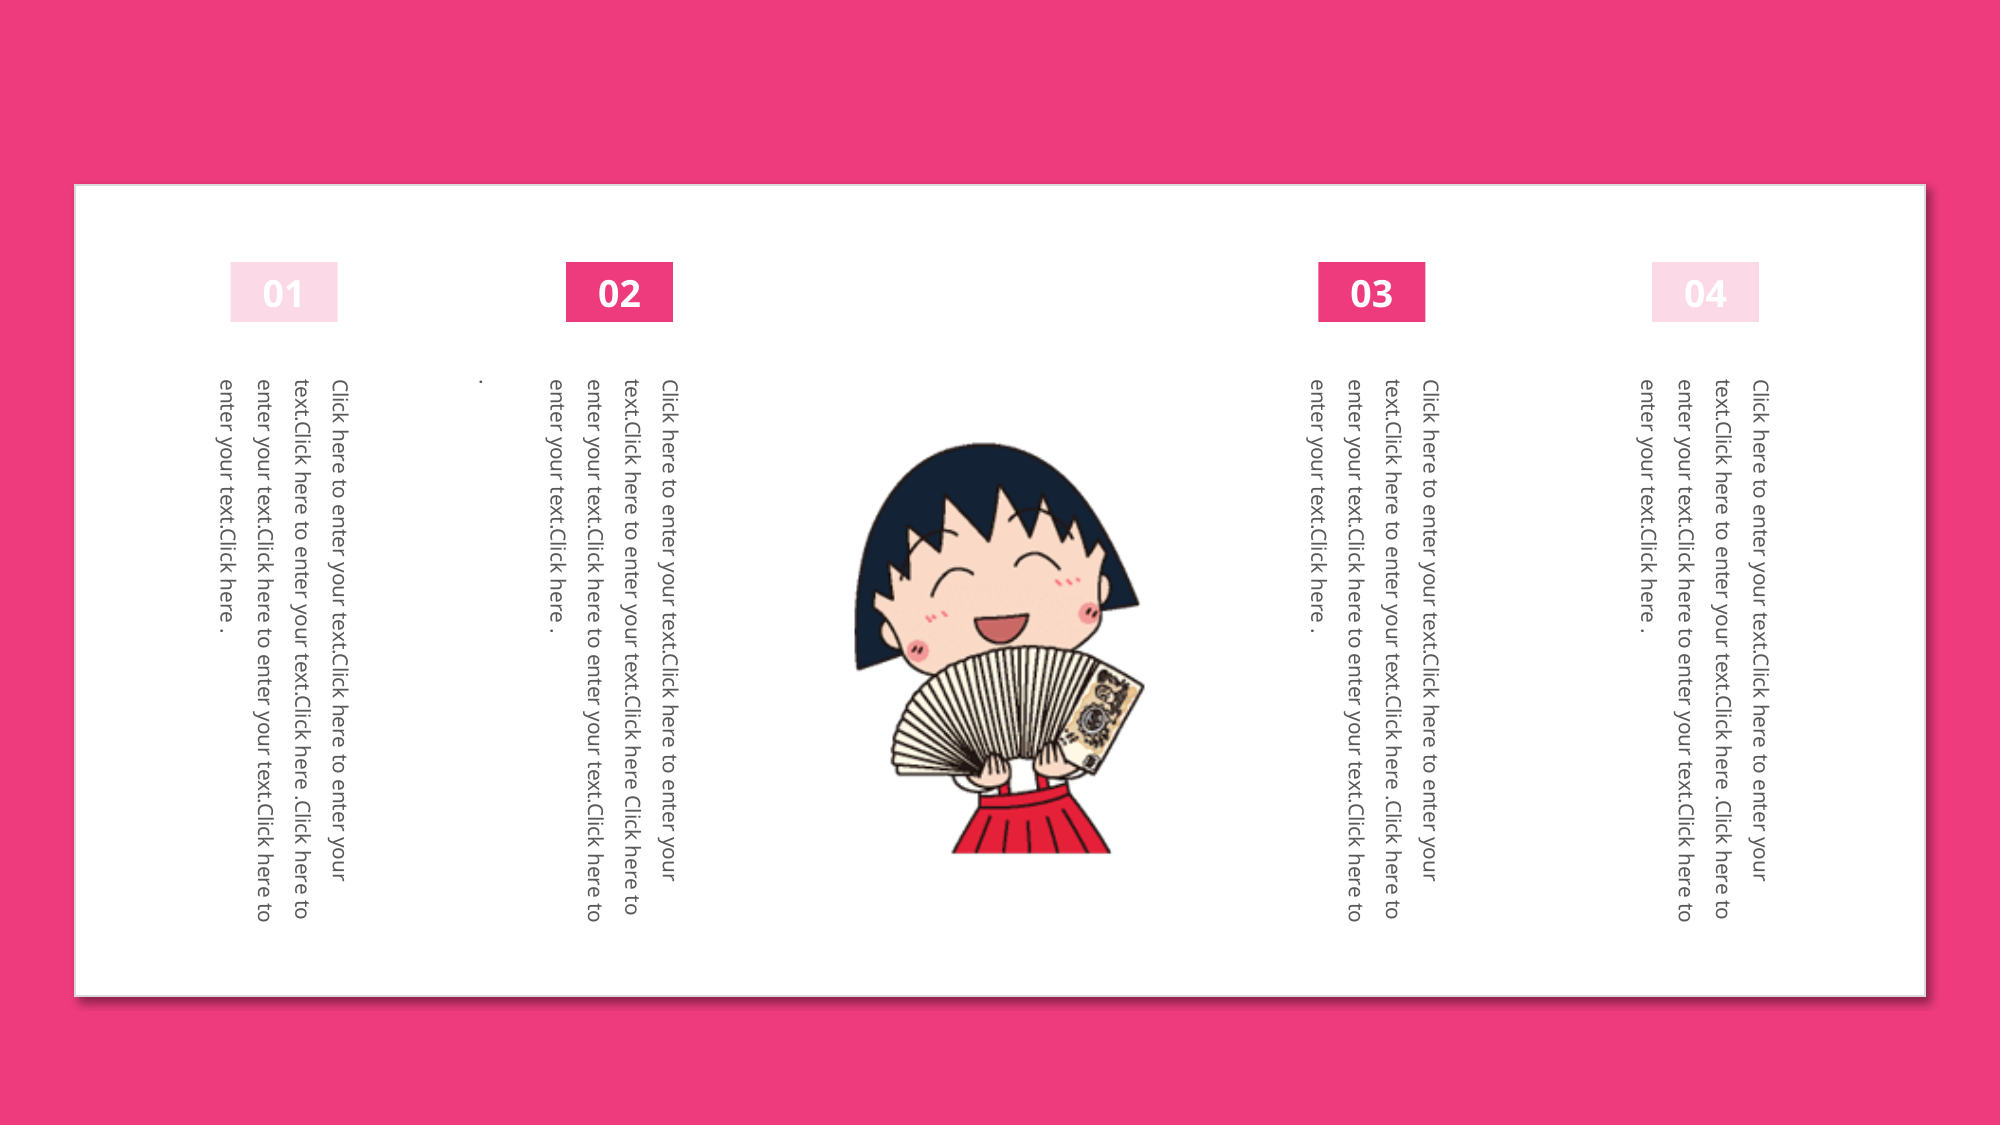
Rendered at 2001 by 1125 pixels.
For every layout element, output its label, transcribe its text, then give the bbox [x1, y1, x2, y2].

text_box Click here to enter your text.Click here to enter your text.Click here to enter your text.Click here Click here to enter your text.Click here to enter your text.Click here to enter your text.Click here . . [450, 364, 704, 957]
text_box 03 [1318, 262, 1426, 322]
text_box Click here to enter your text.Click here to enter your text.Click here to enter your text.Click here .Click here to enter your text.Click here to enter your text.Click here to enter your text.Click here . [1540, 364, 1795, 957]
text_box Click here to enter your text.Click here to enter your text.Click here to enter your text.Click here .Click here to enter your text.Click here to enter your text.Click here to enter your text.Click here . [120, 364, 374, 957]
picture [819, 421, 1181, 875]
text_box 02 [566, 262, 673, 322]
text_box 01 [230, 262, 338, 322]
text_box [74, 184, 1926, 997]
text_box 04 [1652, 262, 1759, 322]
text_box Click here to enter your text.Click here to enter your text.Click here to enter your text.Click here .Click here to enter your text.Click here to enter your text.Click here to enter your text.Click here . [1210, 364, 1465, 957]
